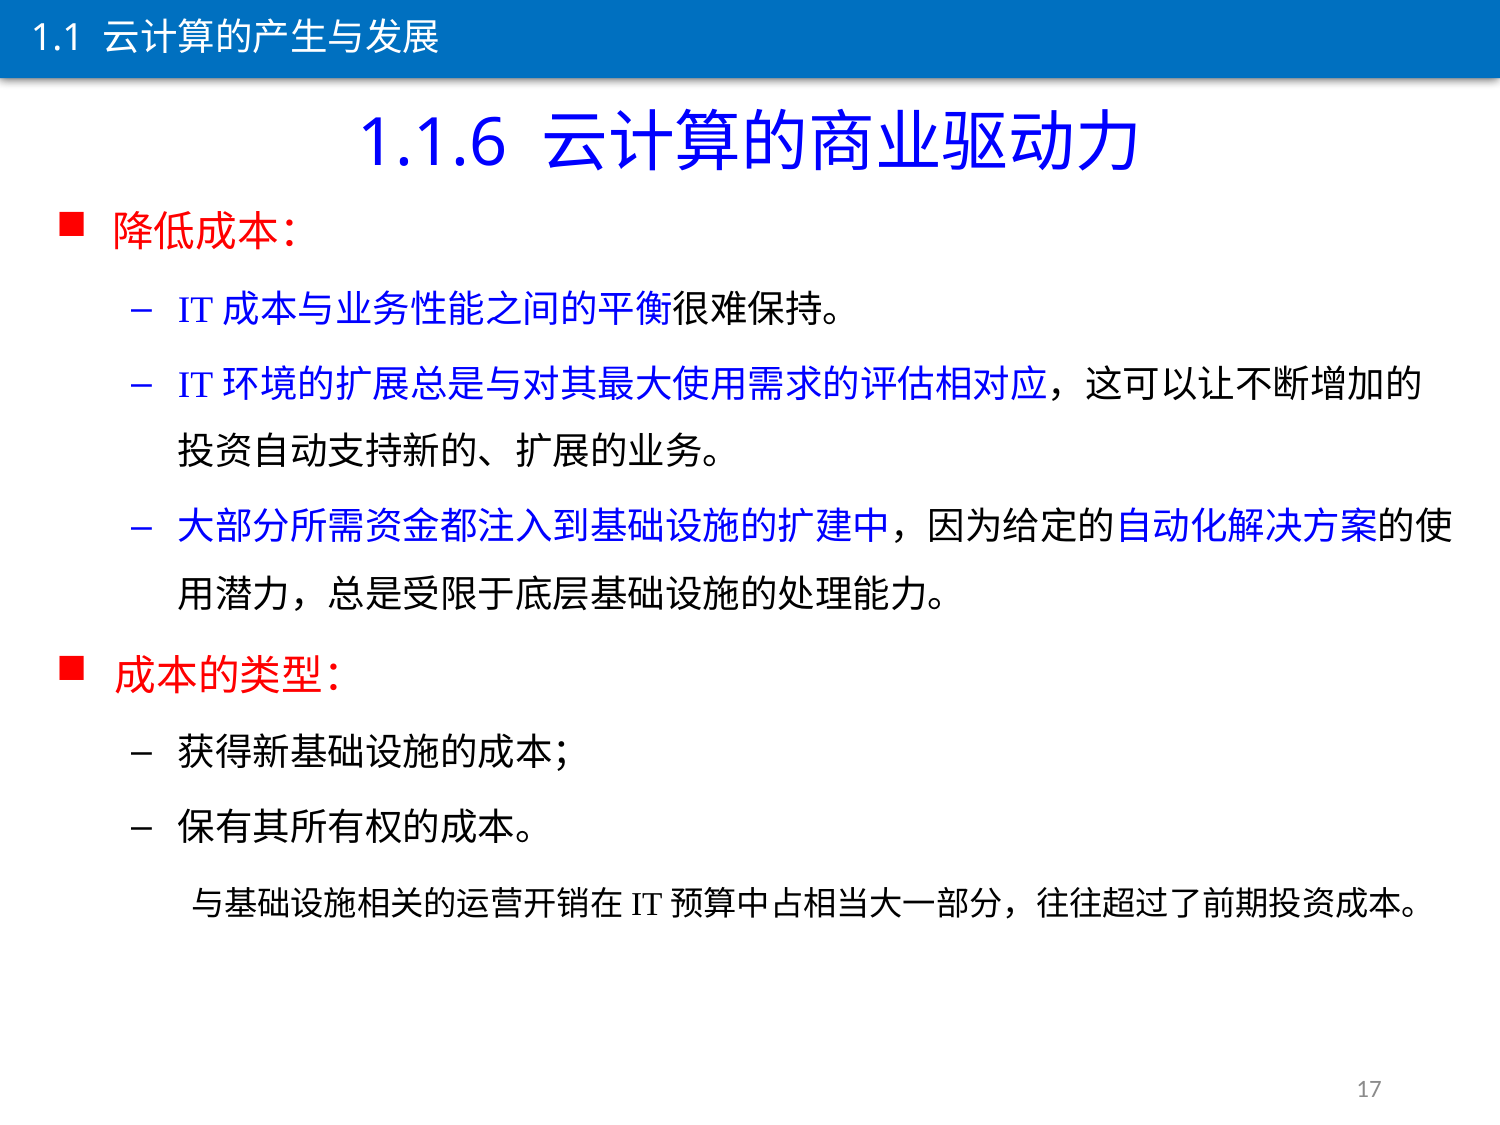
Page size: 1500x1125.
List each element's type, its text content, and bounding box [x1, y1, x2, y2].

text_box [0, 0, 1500, 79]
slide_number 17 [1059, 1057, 1397, 1118]
text_box 降低成本： IT成本与业务性能之间的平衡很难保持。 IT环境的扩展总是与对其最大使用需求的评估相对应，这可以让不断增加的投资自动支持新的、扩展的业务。 大部分所需资金都注入到基础设施的扩建中，因为给定的自动化解决方案的使用潜力，总是受限于底层基础设施的处理能力。 成本的类型： 获得新基础设施的成本； 保有其所有权的成本。 与基础设施相关的运营开销在IT预算中占相当大一部分，往往超过了前期投资成本。 [41, 172, 1471, 931]
text_box 1.1.6 云计算的商业驱动力 [0, 91, 1500, 187]
text_box 1.1 云计算的产生与发展 [16, 5, 455, 66]
